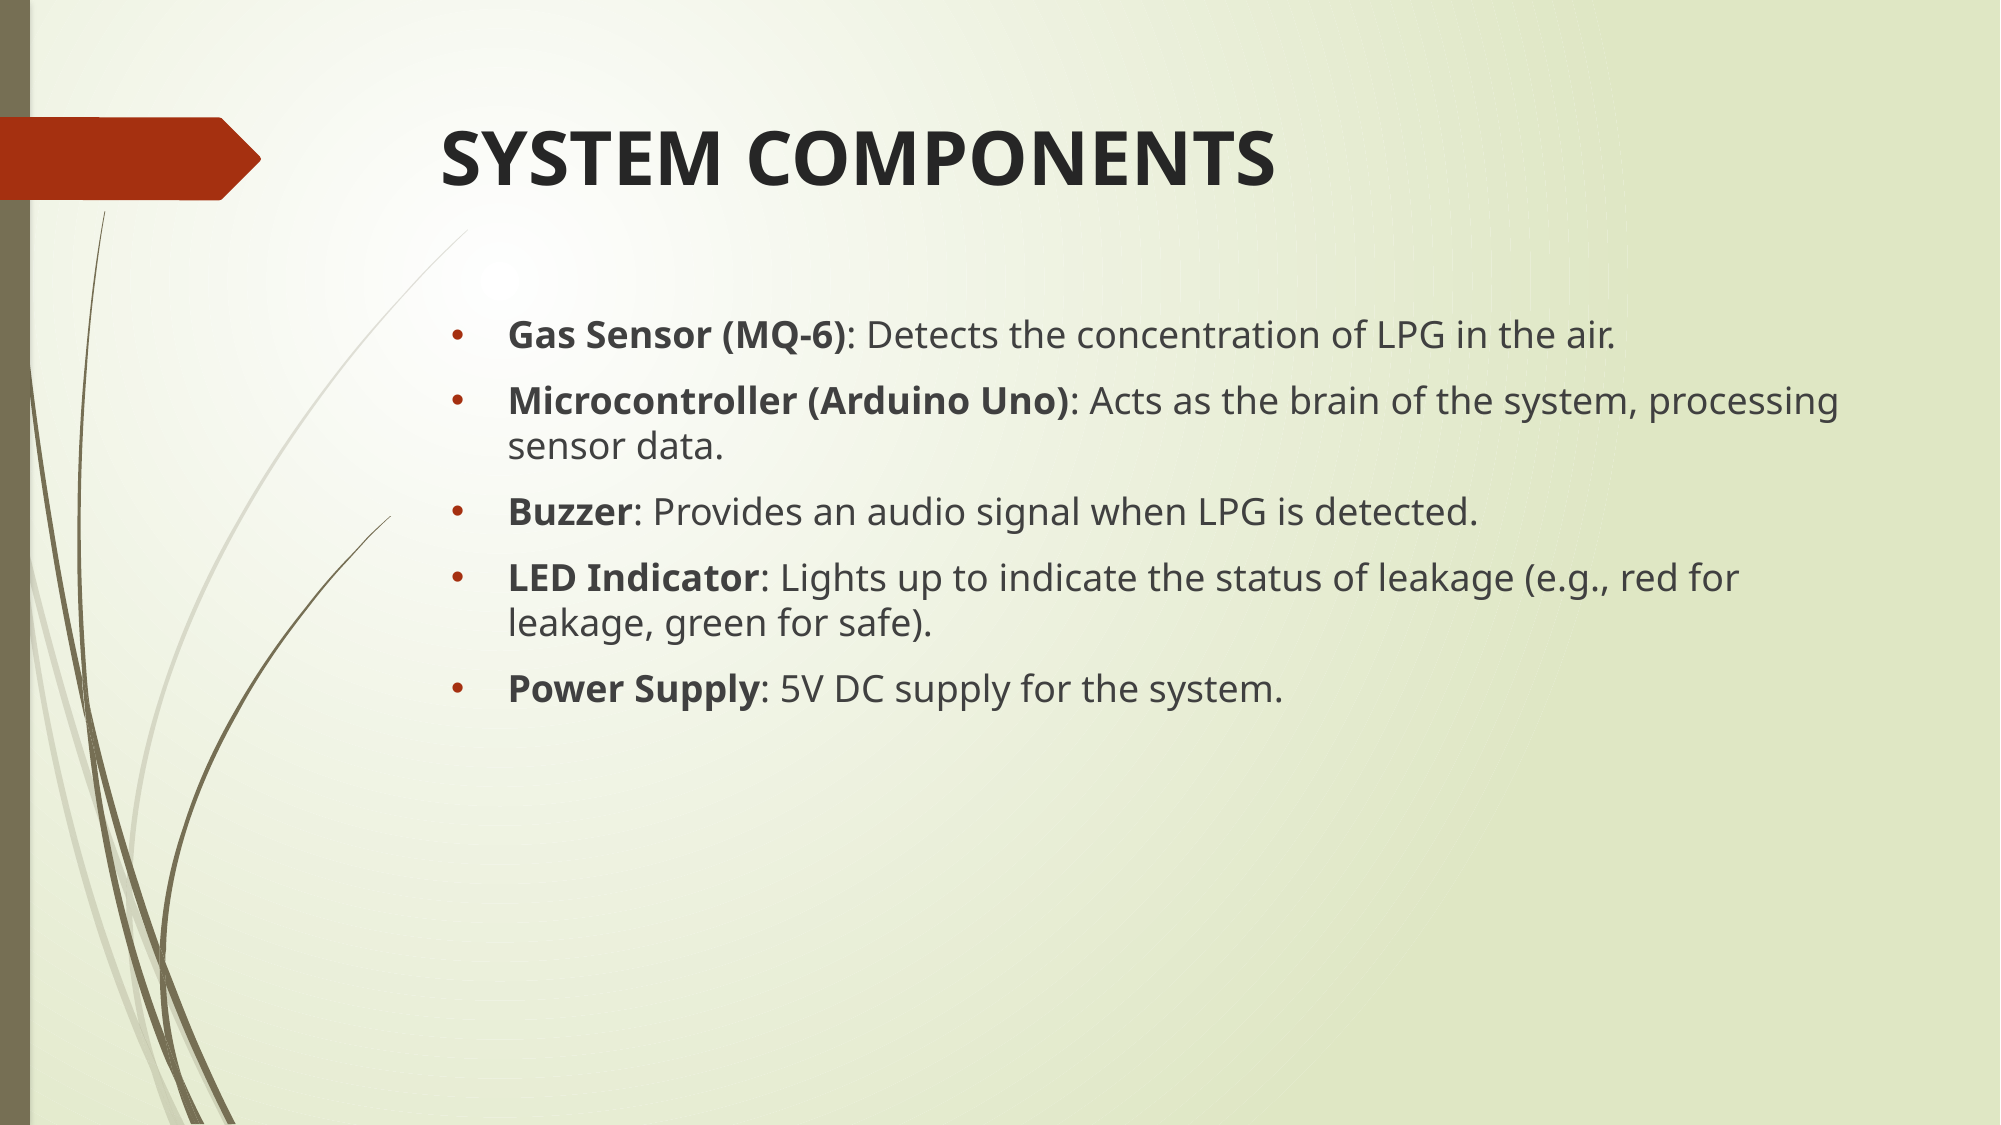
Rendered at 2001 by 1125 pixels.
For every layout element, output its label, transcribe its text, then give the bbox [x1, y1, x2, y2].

title SYSTEM COMPONENTS [425, 102, 1888, 313]
list Gas Sensor (MQ-6): Detects the concentration of LPG in the air. Microcontroller (Arduino Uno): Acts as the brain of the system, processing sensor data. Buzzer: Provides an audio signal when LPG is detected. LED Indicator: Lights up to indicate the status of leakage (e.g., red for leakage, green for safe). Power Supply: 5V DC supply for the system. [436, 238, 1888, 836]
